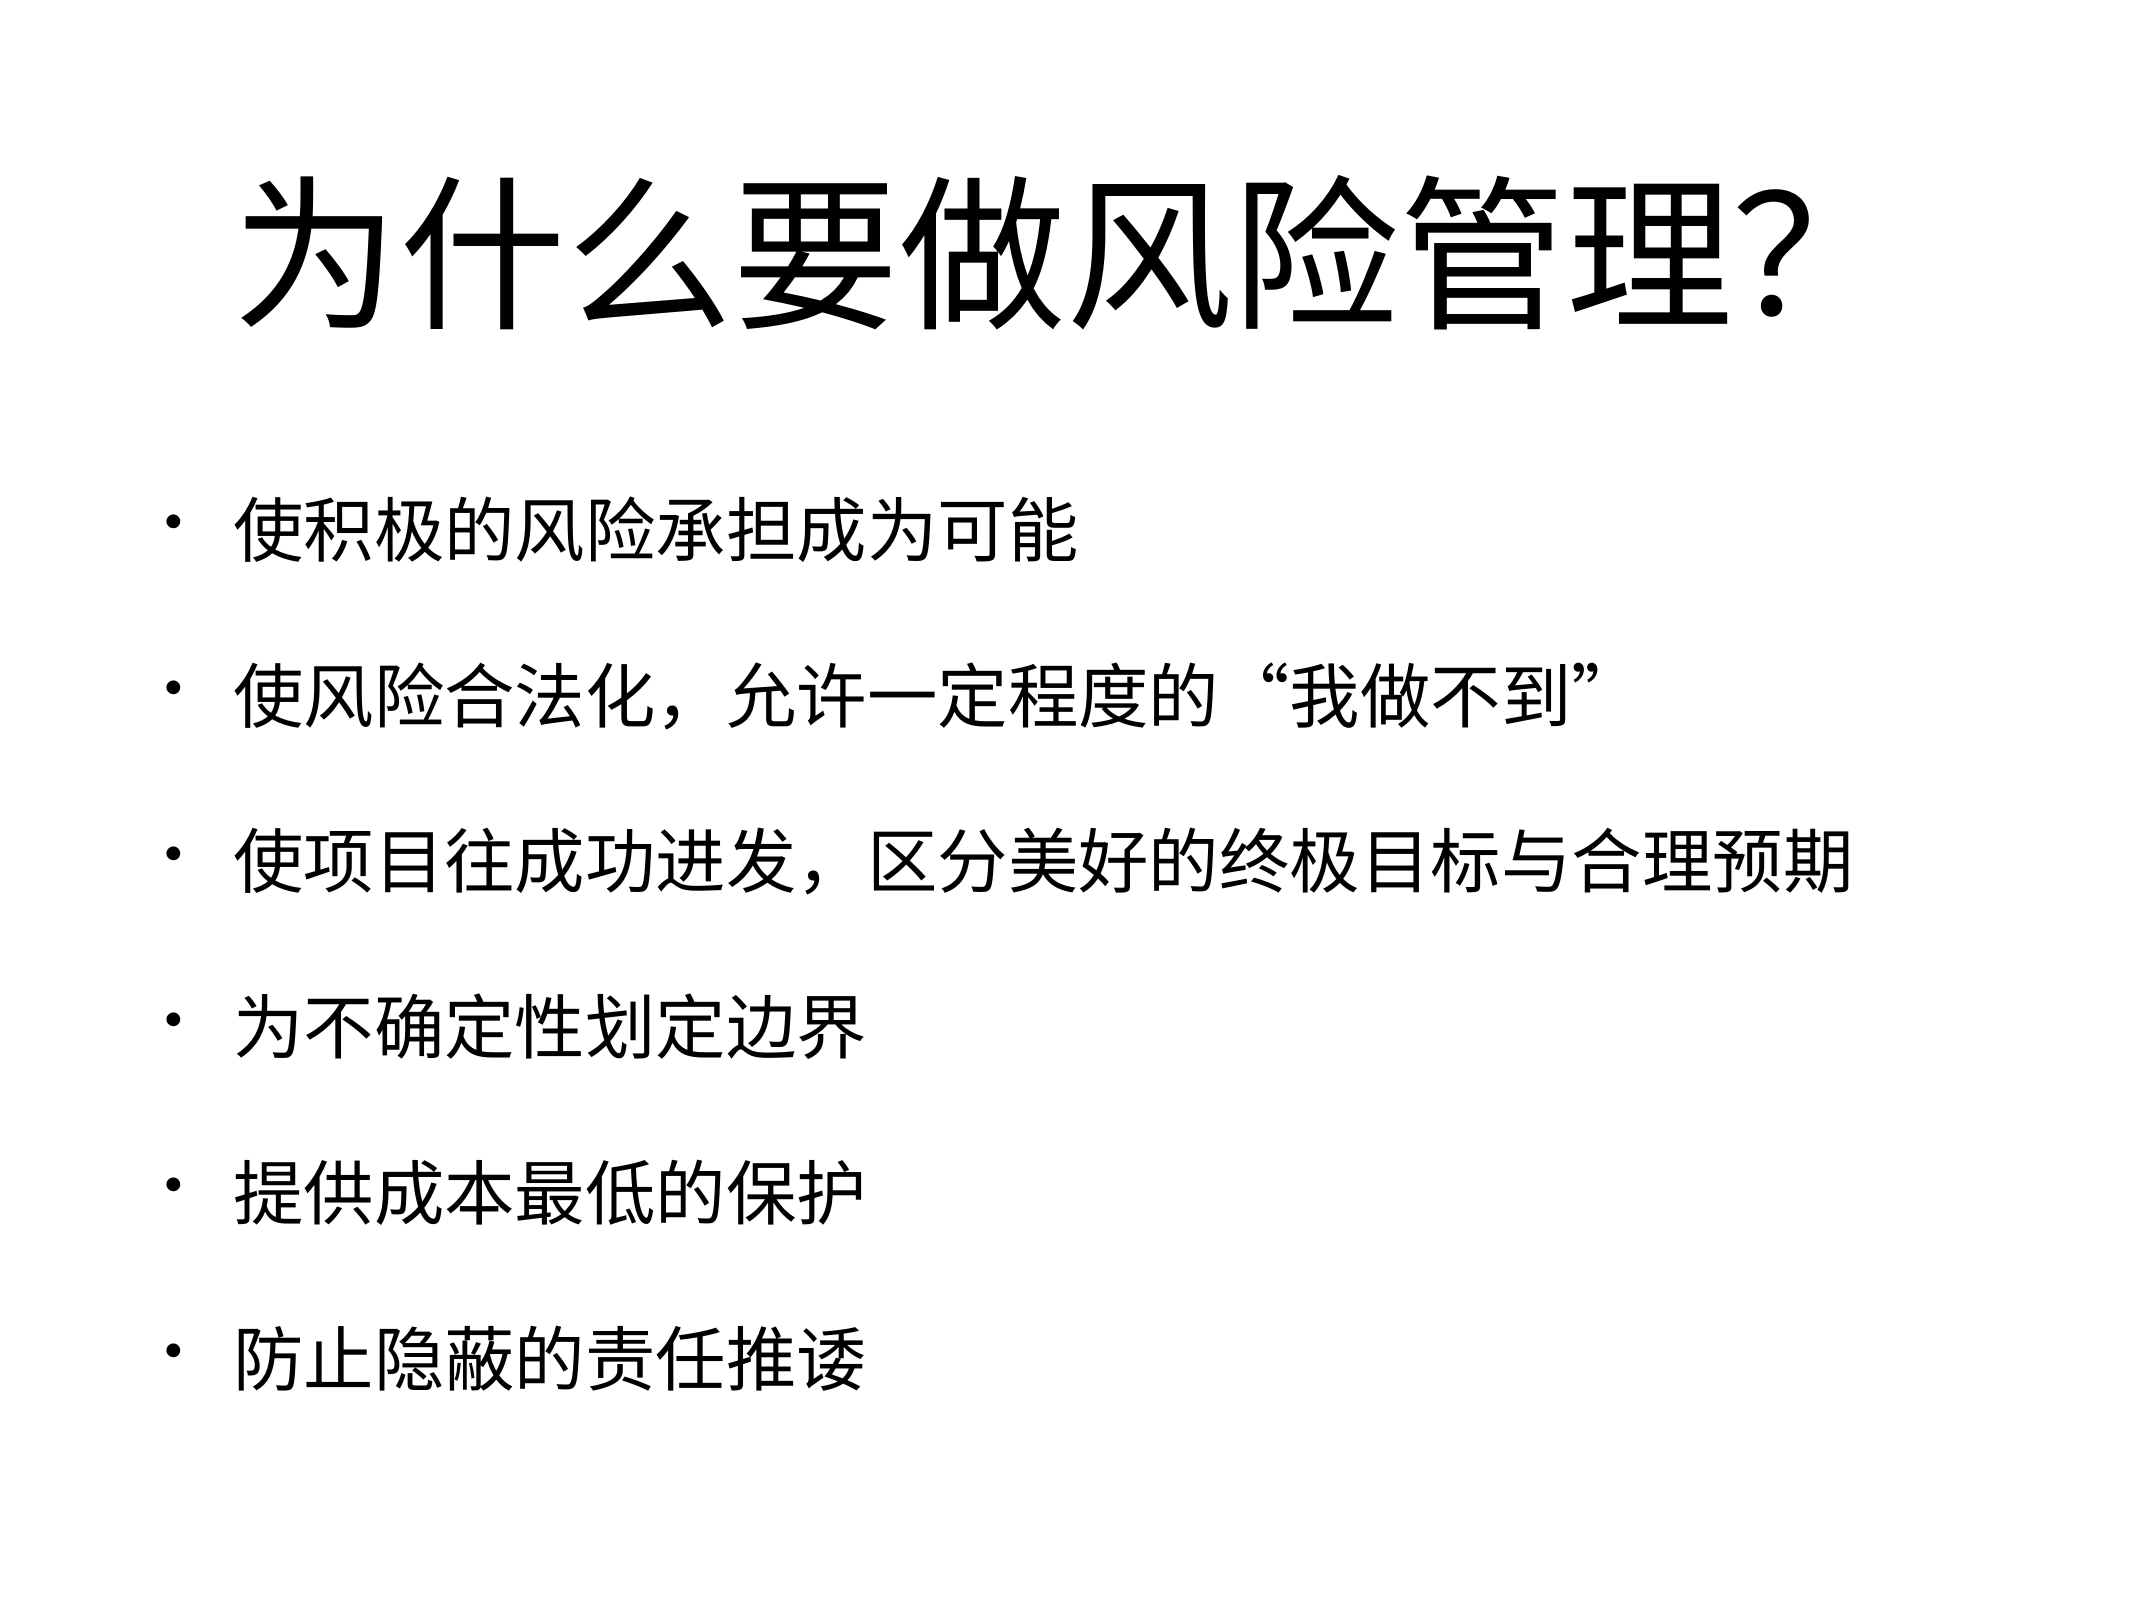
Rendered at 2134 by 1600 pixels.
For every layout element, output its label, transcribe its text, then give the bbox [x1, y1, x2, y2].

list 使积极的风险承担成为可能 使风险合法化，允许一定程度的“我做不到” 使项目往成功进发，区分美好的终极目标与合理预期 为不确定性划定边界 提供成本最低的保护 防止隐蔽的责任推诿 [155, 426, 1978, 1459]
title 为什么要做风险管理？ [155, 72, 1978, 426]
